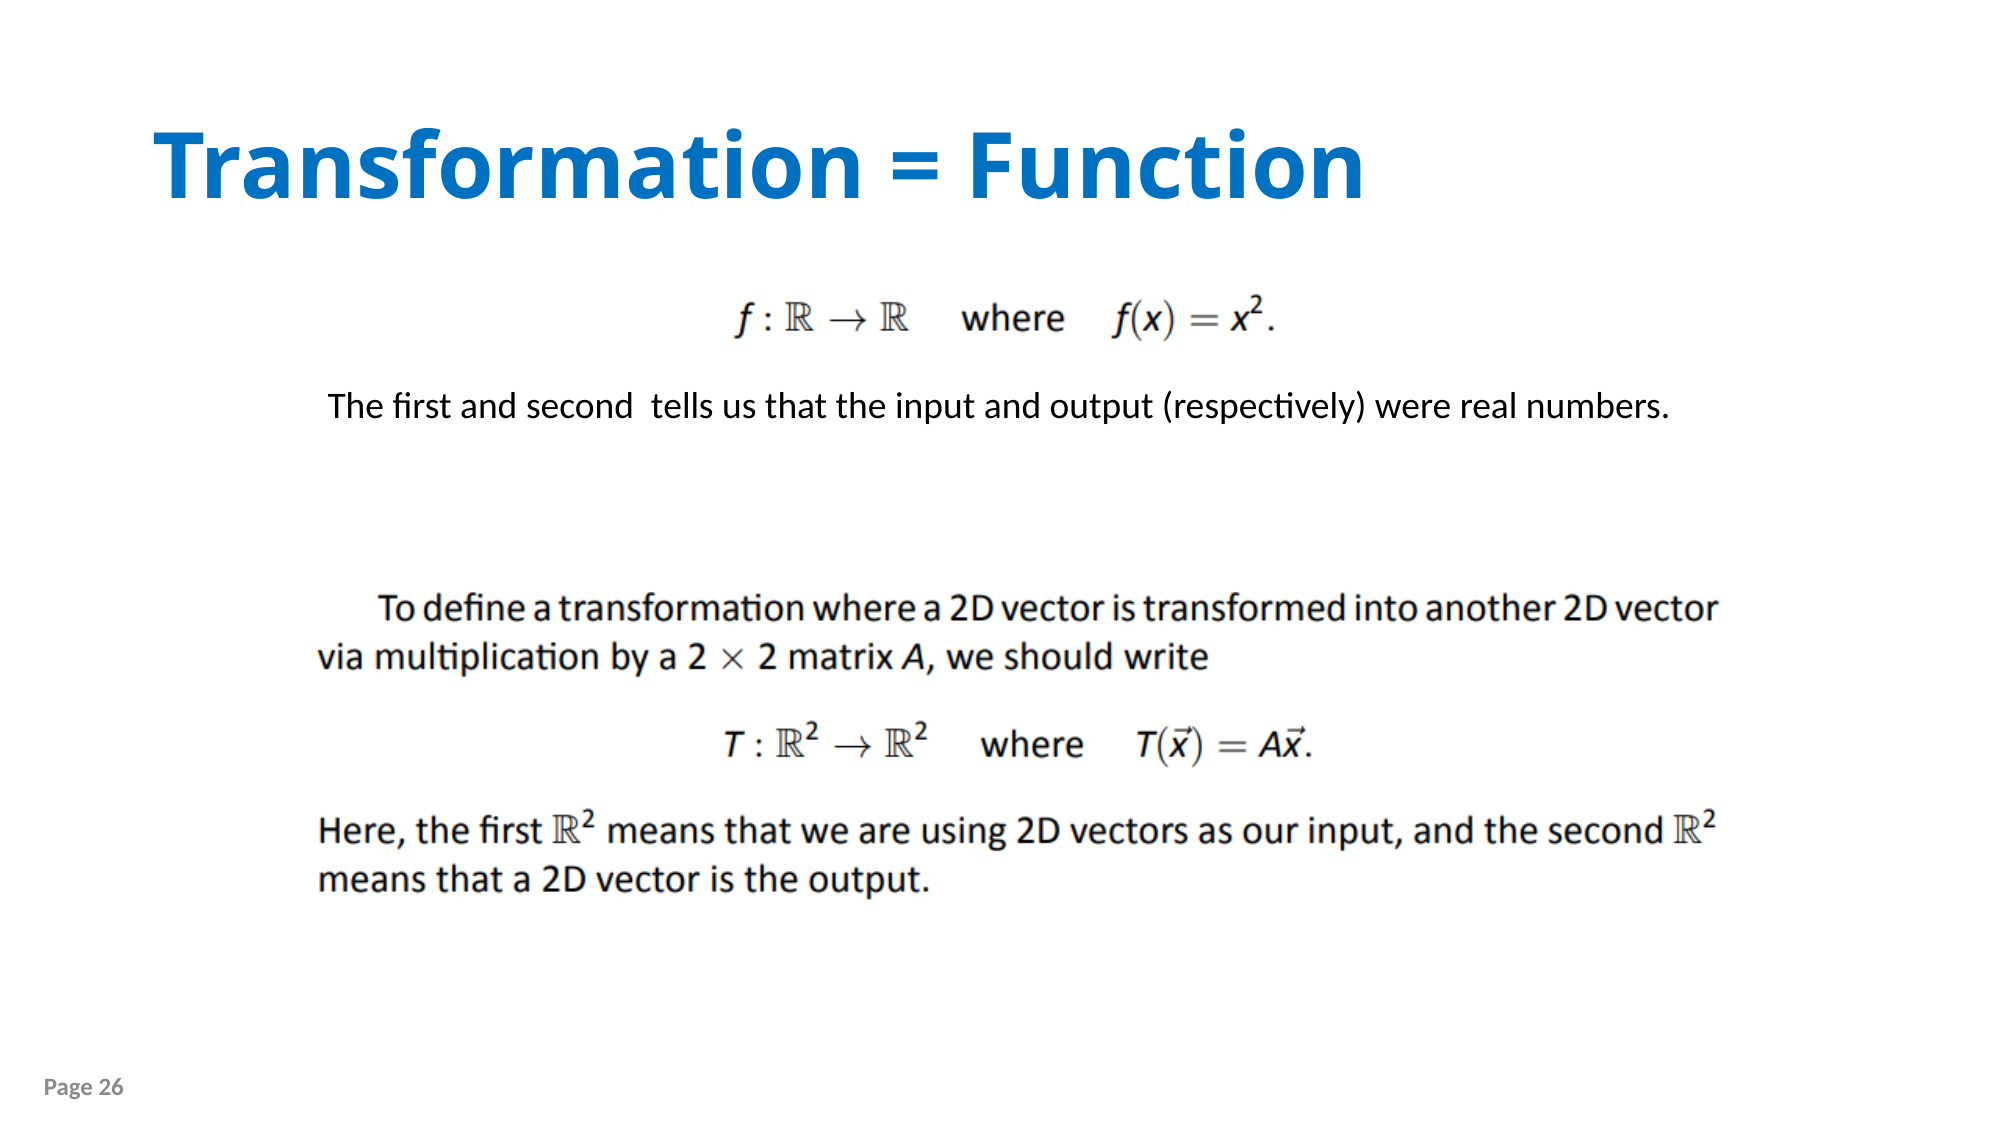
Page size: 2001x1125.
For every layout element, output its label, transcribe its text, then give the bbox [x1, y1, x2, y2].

slide_number Page 26 [28, 1055, 479, 1116]
picture [279, 580, 1751, 906]
picture [714, 277, 1286, 350]
title Transformation = Function [137, 59, 1863, 278]
